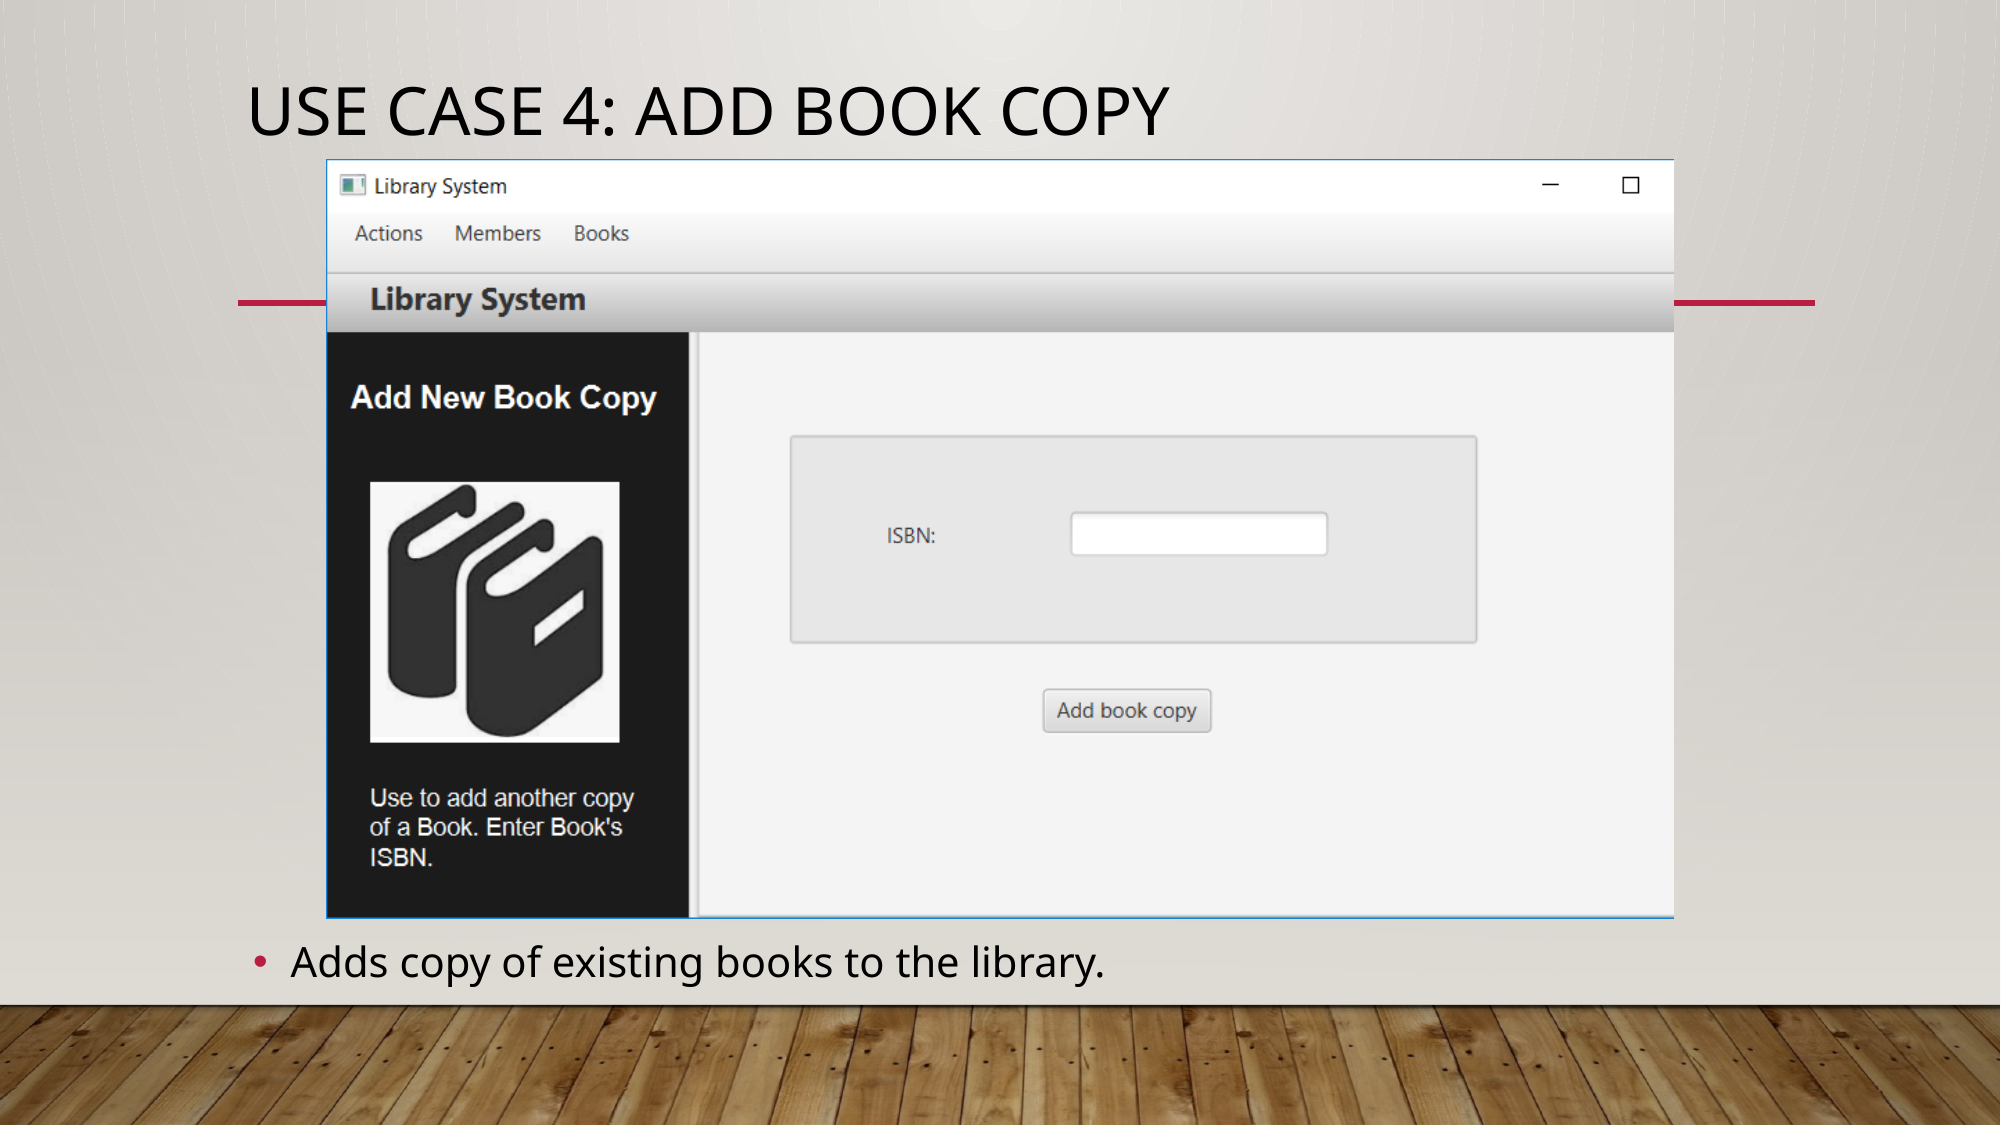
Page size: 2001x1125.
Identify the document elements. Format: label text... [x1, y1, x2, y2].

title Use case 4: add book copy [231, 70, 1808, 243]
picture [0, 1005, 2000, 1125]
picture [326, 159, 1674, 919]
list Adds copy of existing books to the library. [238, 918, 1710, 1100]
